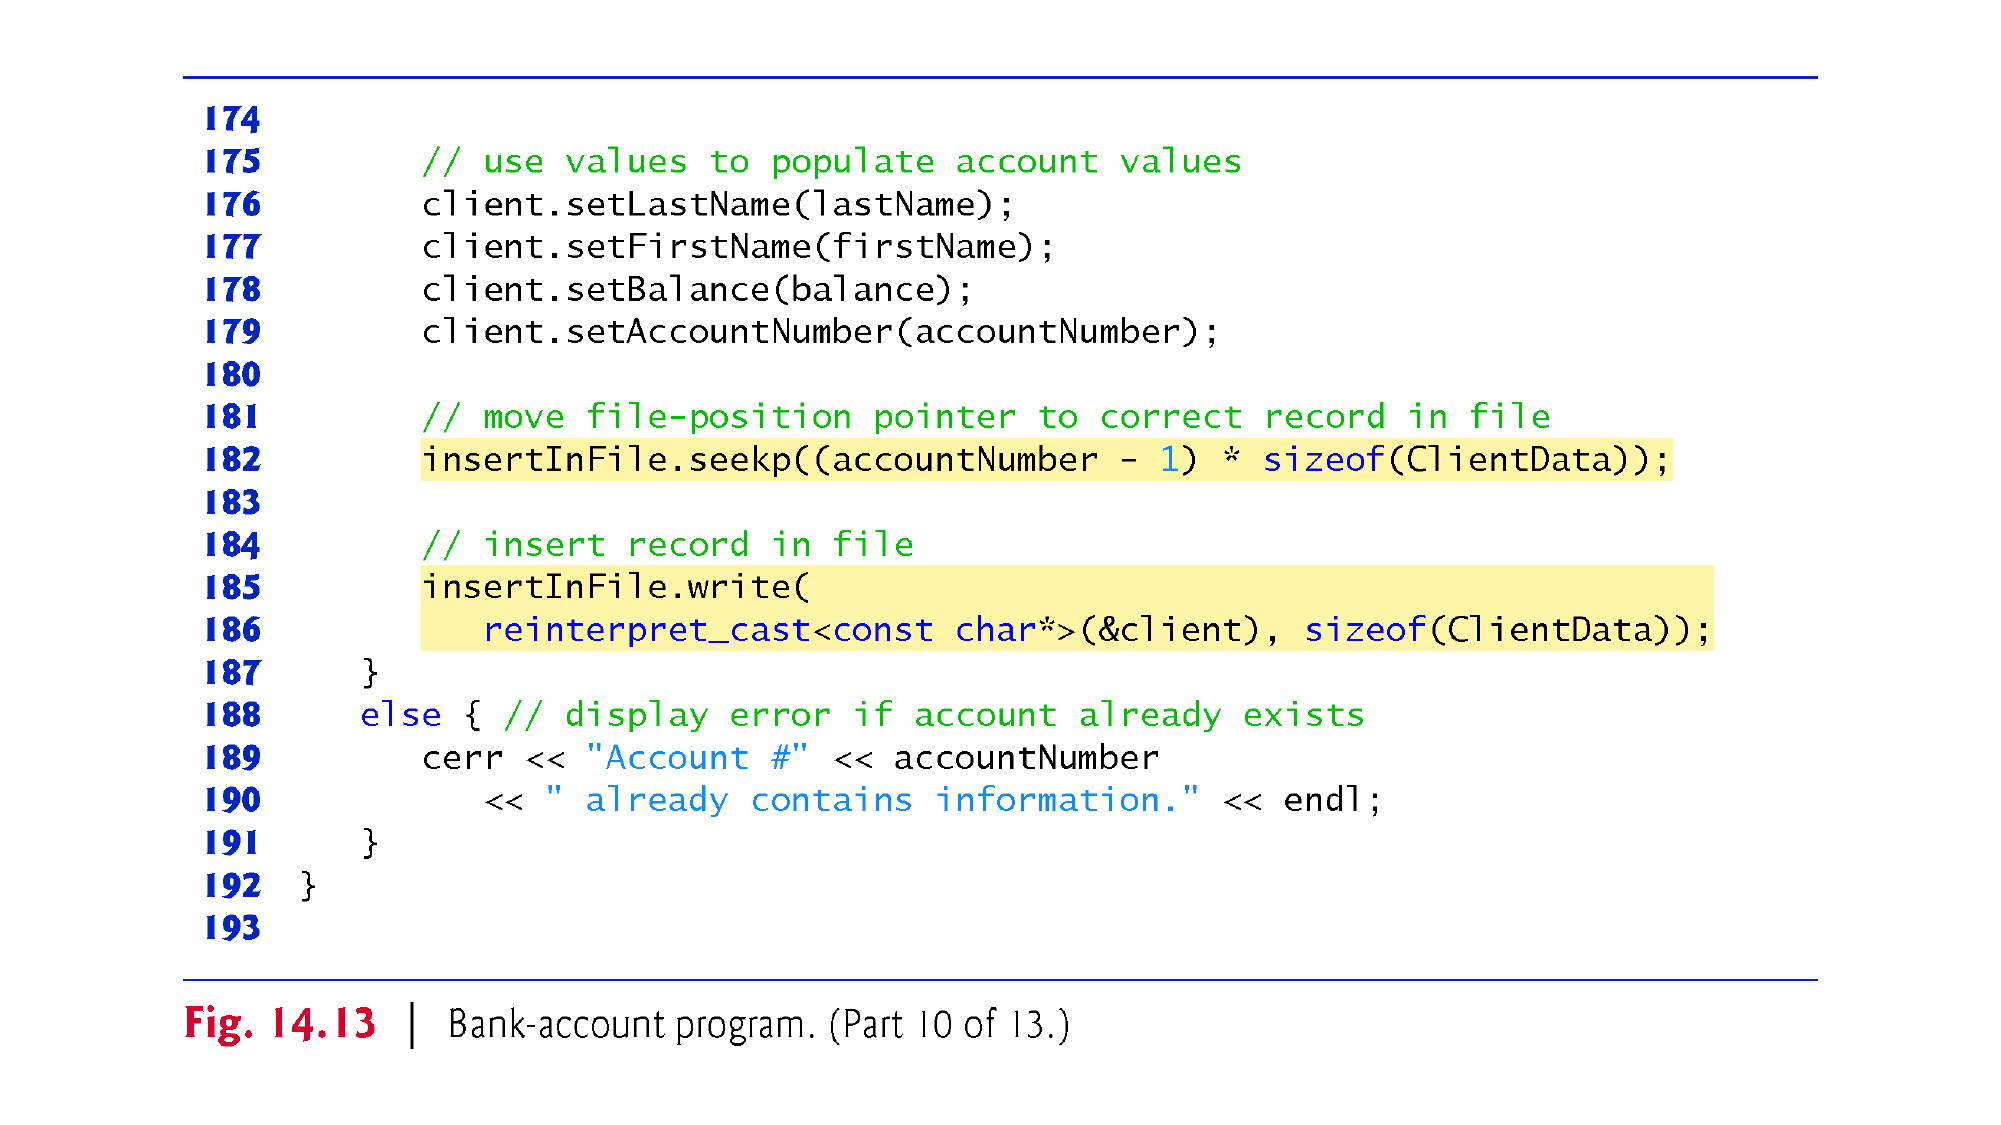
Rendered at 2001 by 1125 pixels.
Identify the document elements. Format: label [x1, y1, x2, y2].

picture [106, 0, 1894, 1125]
